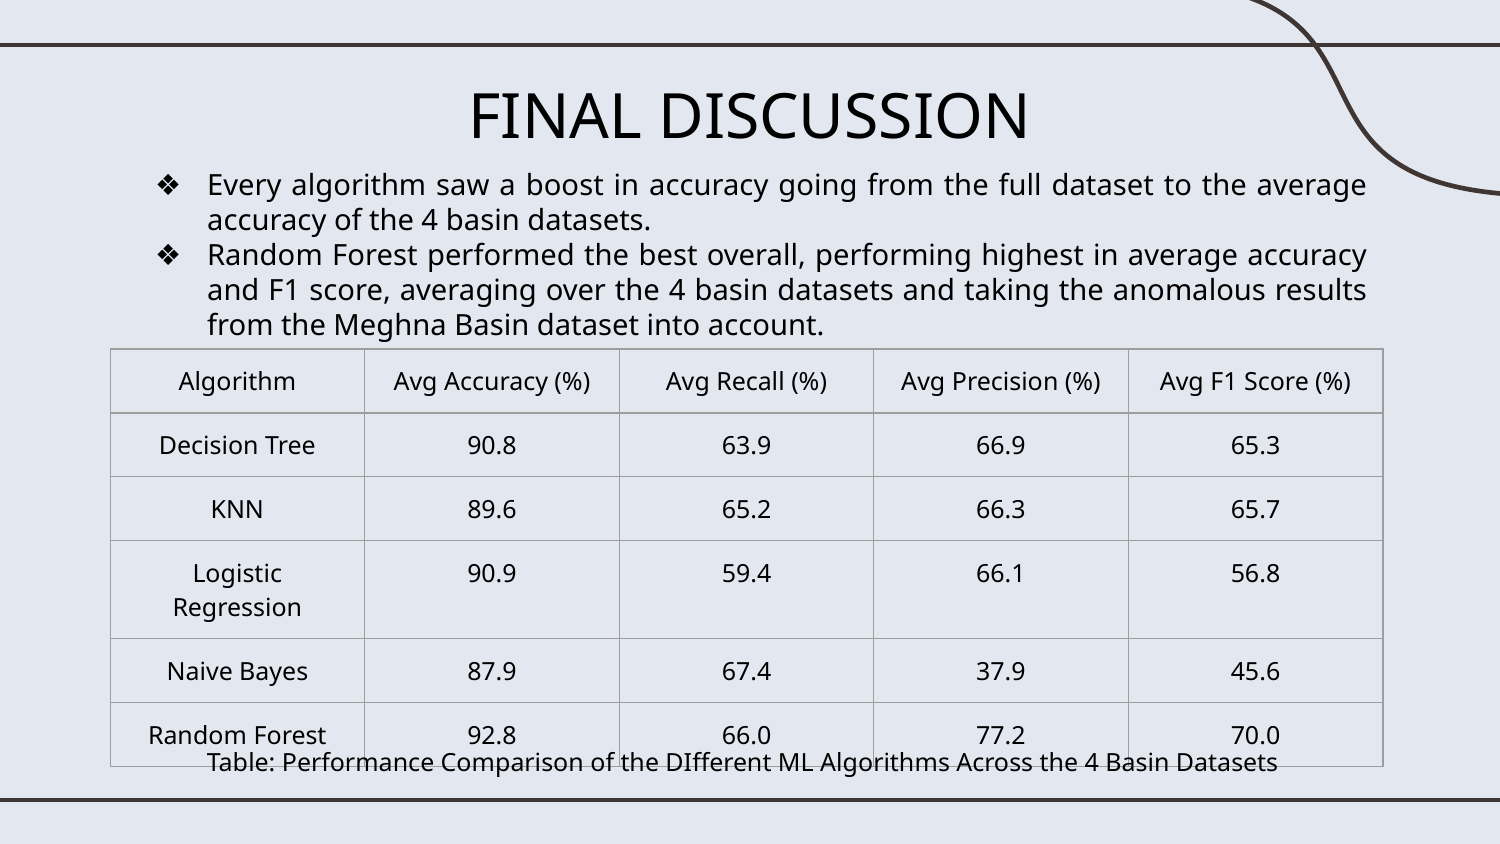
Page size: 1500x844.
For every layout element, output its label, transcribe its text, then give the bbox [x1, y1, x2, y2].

table_header Avg Recall (%) [620, 350, 873, 412]
table_cell 90.8 [365, 414, 619, 476]
table_header Avg F1 Score (%) [1129, 350, 1382, 412]
table_cell 90.9 [365, 541, 619, 638]
table_header Avg Accuracy (%) [365, 350, 619, 412]
text_box Table: Performance Comparison of the DIfferent ML Algorithms Across the 4 Basin Datasets [123, 731, 1377, 792]
table_cell KNN [111, 477, 364, 540]
text_box FINAL DISCUSSION [209, 61, 1290, 151]
table_cell 70.0 [1129, 703, 1382, 766]
table_cell 77.2 [874, 703, 1128, 731]
table_cell 66.9 [874, 414, 1128, 476]
table_cell 66.0 [620, 703, 873, 731]
table_cell Random Forest [111, 703, 364, 766]
table_cell 87.9 [365, 639, 619, 702]
table_cell Decision Tree [111, 414, 364, 476]
table_cell 63.9 [620, 414, 873, 476]
table_cell Naive Bayes [111, 639, 364, 702]
table_cell 45.6 [1129, 639, 1382, 702]
table_cell 66.3 [874, 477, 1128, 540]
table_cell 37.9 [874, 639, 1128, 702]
list Every algorithm saw a boost in accuracy going from the full dataset to the average accuracy of the 4 basin datasets. Random Forest performed the best overall, performing highest in average accuracy and F1 score, averaging over the 4 basin datasets and taking the anomalous results from the Meghna Basin dataset into account. [116, 151, 1383, 348]
table_cell 65.7 [1129, 477, 1382, 540]
table_cell 89.6 [365, 477, 619, 540]
table_cell 56.8 [1129, 541, 1382, 638]
table_header Algorithm [111, 350, 364, 412]
table_cell 65.2 [620, 477, 873, 540]
table_cell 65.3 [1129, 414, 1382, 476]
table_cell 66.1 [874, 541, 1128, 638]
table_cell Logistic Regression [111, 541, 364, 638]
table_cell 92.8 [365, 703, 619, 731]
table_cell 67.4 [620, 639, 873, 702]
table_cell 59.4 [620, 541, 873, 638]
table_header Avg Precision (%) [874, 350, 1128, 412]
